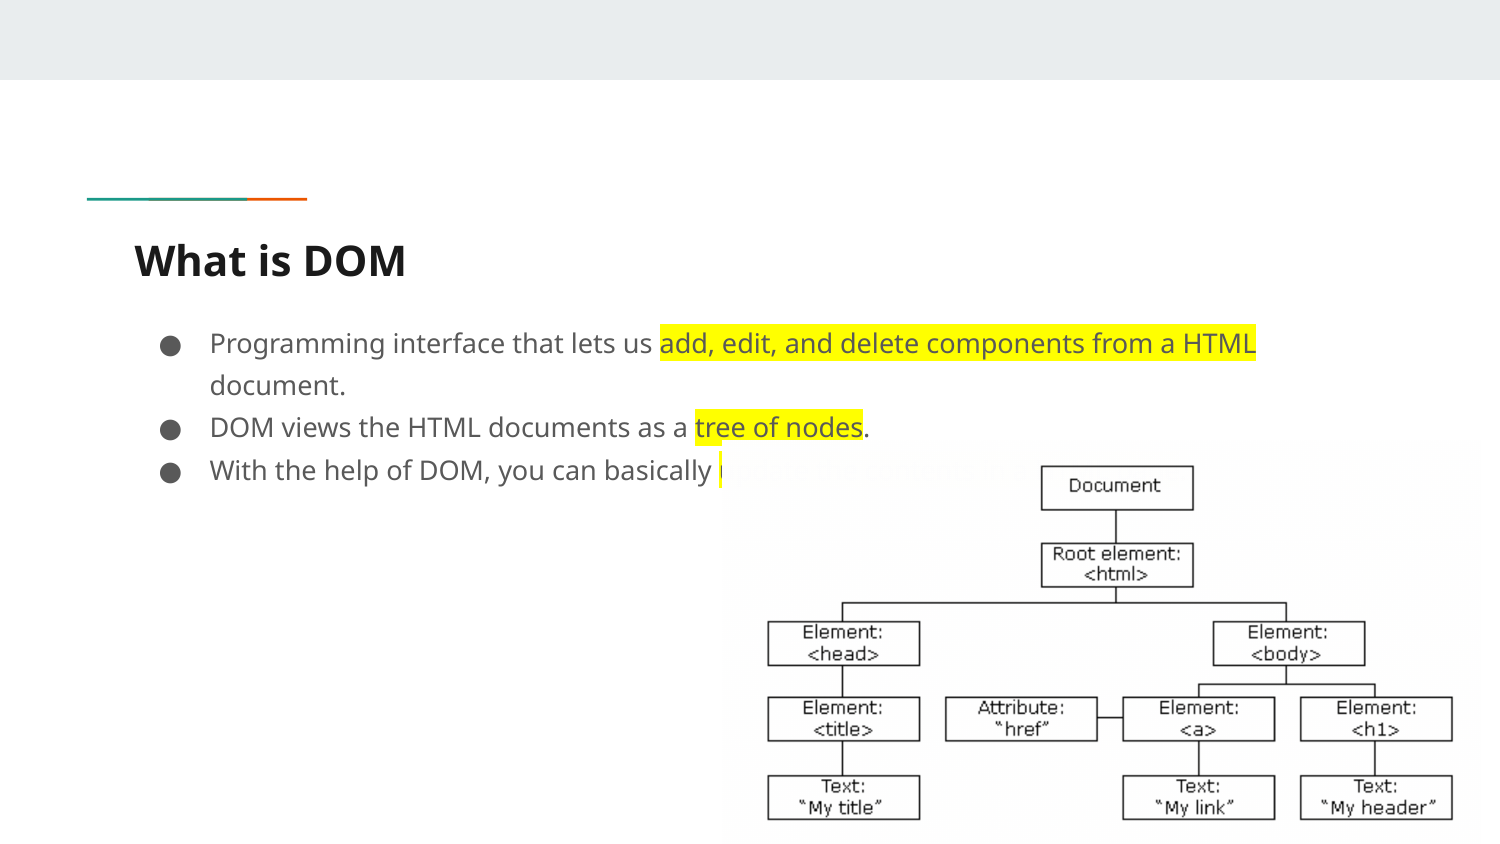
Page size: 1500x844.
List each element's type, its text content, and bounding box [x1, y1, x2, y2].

title What is DOM [119, 216, 1381, 304]
list Programming interface that lets us add, edit, and delete components from a HTML document. DOM views the HTML documents as a tree of nodes. With the help of DOM, you can basically update the contents in a HTML page. [119, 304, 1381, 676]
picture [722, 439, 1481, 844]
